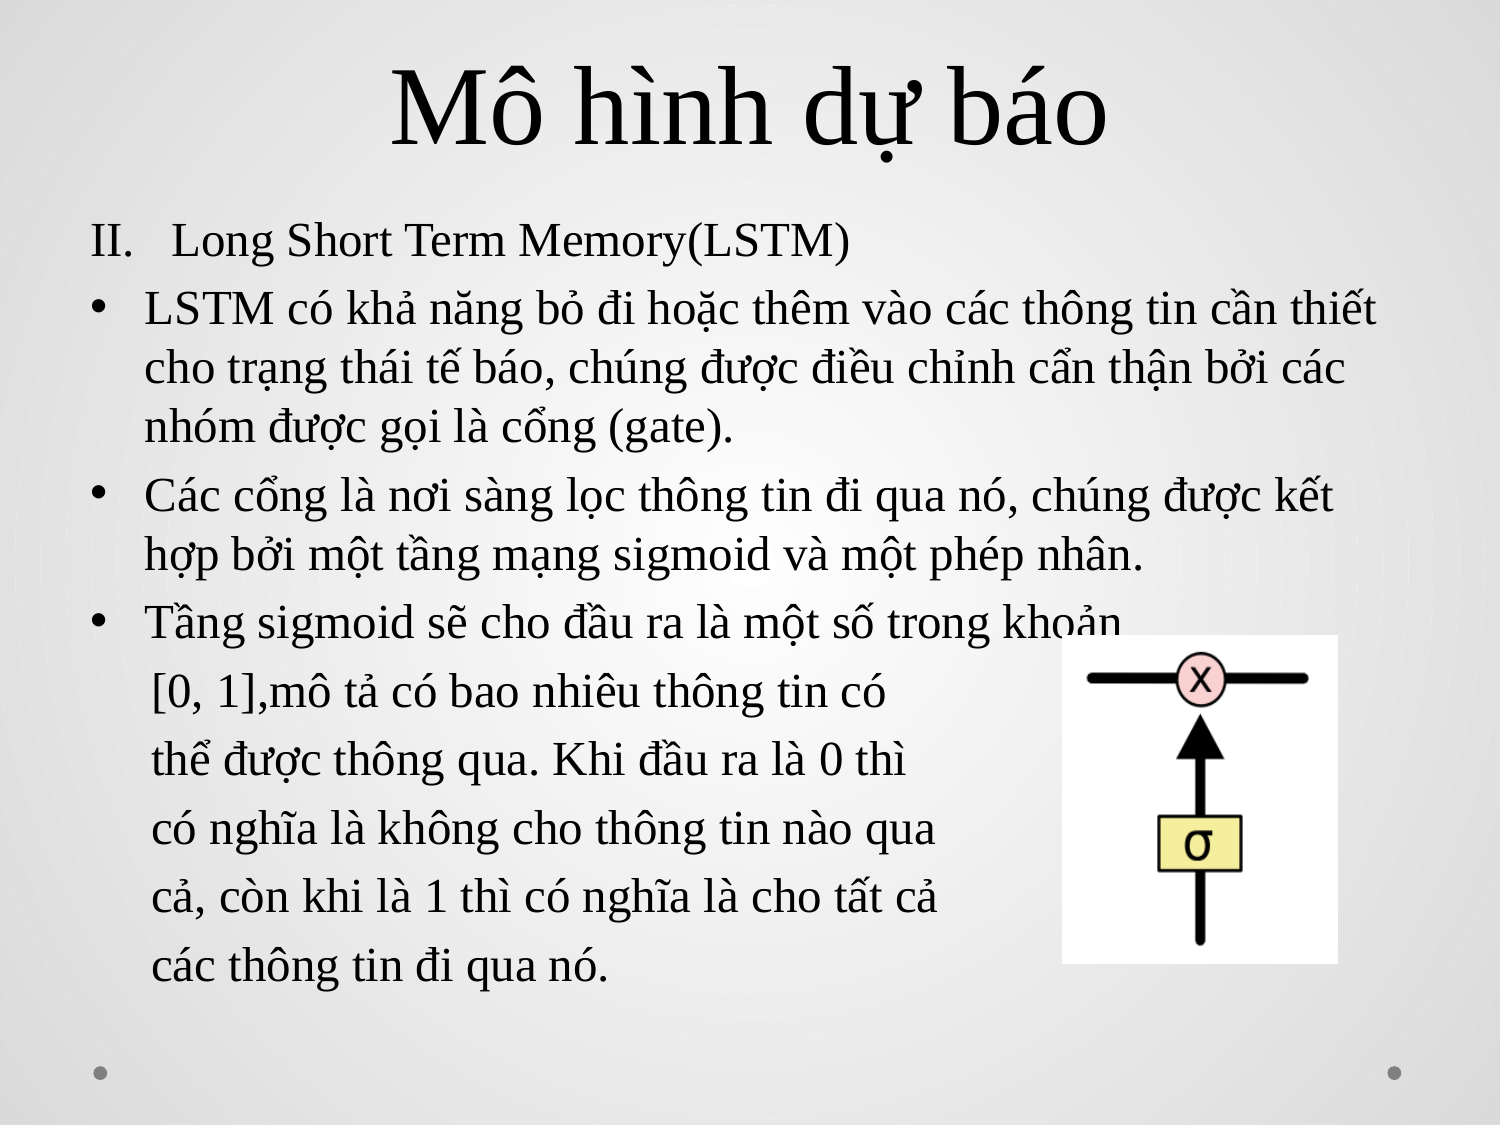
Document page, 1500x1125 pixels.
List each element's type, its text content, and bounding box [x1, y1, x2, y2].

title Mô hình dự báo [75, 0, 1425, 175]
picture [1062, 635, 1338, 964]
list II. Long Short Term Memory(LSTM) LSTM có khả năng bỏ đi hoặc thêm vào các thông tin cần thiết cho trạng thái tế báo, chúng được điều chỉnh cẩn thận bởi các nhóm được gọi là cổng (gate). Các cổng là nơi sàng lọc thông tin đi qua nó, chúng được kết hợp bởi một tầng mạng sigmoid và một phép nhân. Tầng sigmoid sẽ cho đầu ra là một số trong khoản [0, 1],mô tả có bao nhiêu thông tin có thể được thông qua. Khi đầu ra là 0 thì có nghĩa là không cho thông tin nào qua cả, còn khi là 1 thì có nghĩa là cho tất cả các thông tin đi qua nó. [75, 200, 1425, 1005]
